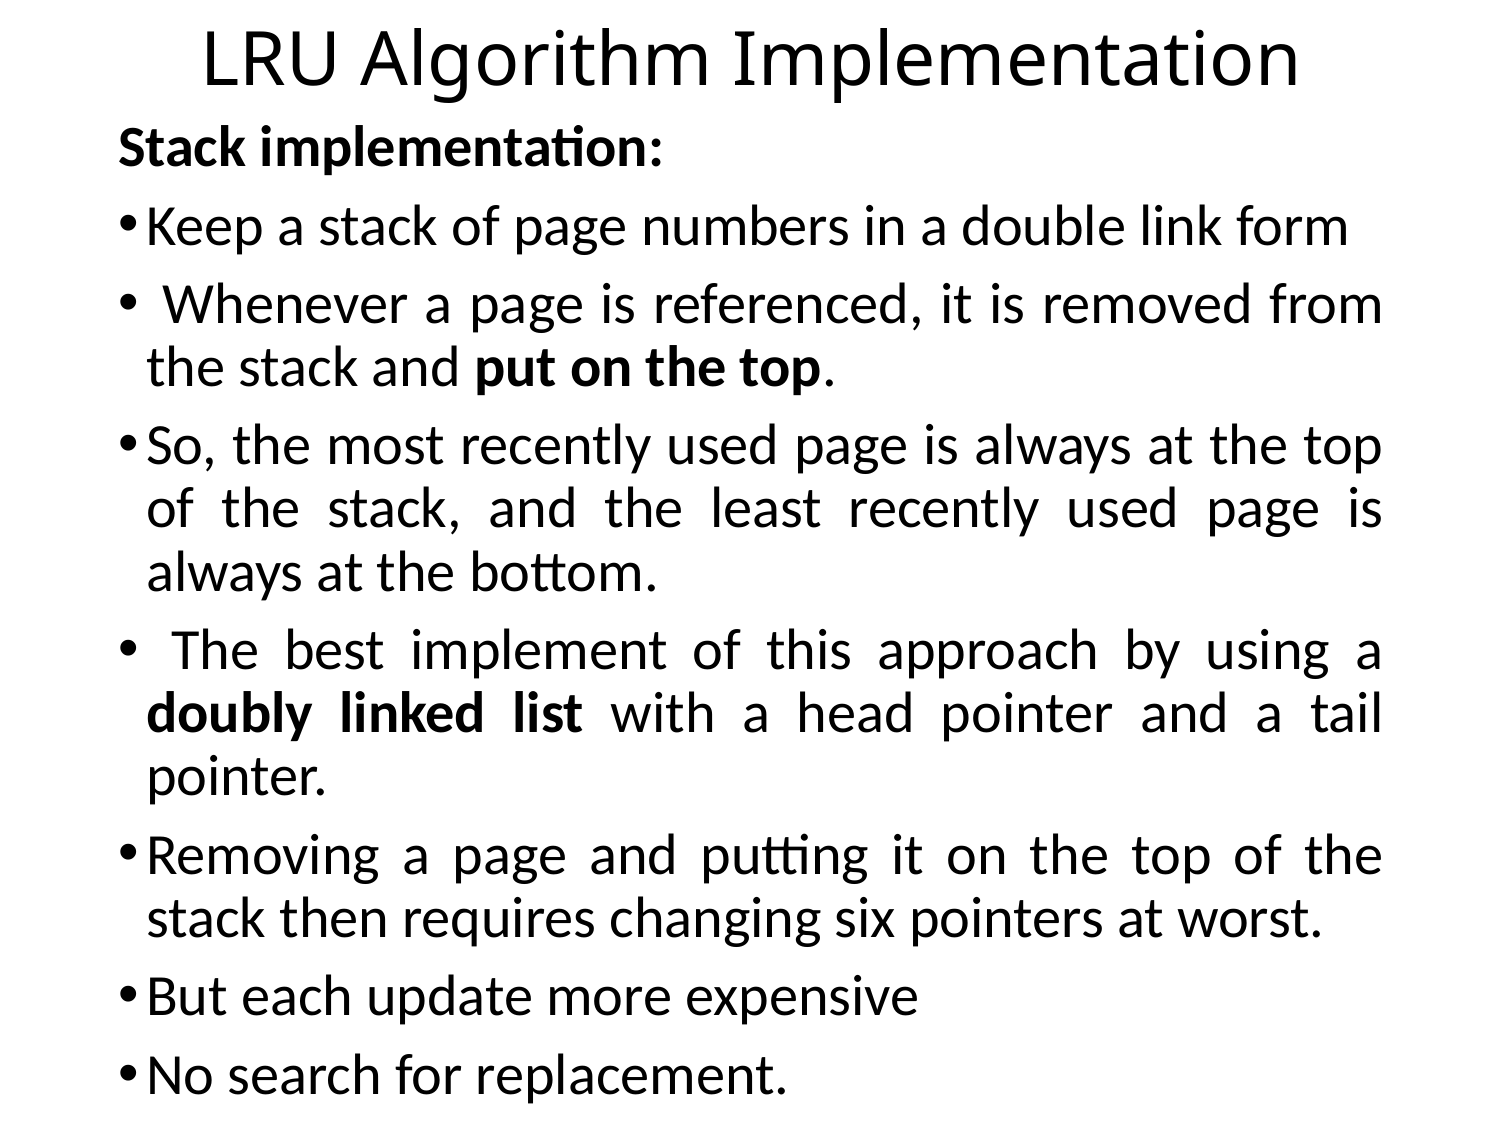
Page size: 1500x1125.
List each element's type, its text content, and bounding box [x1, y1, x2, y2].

list Stack implementation: Keep a stack of page numbers in a double link form Whenever a page is referenced, it is removed from the stack and put on the top. So, the most recently used page is always at the top of the stack, and the least recently used page is always at the bottom. The best implement of this approach by using a doubly linked list with a head pointer and a tail pointer. Removing a page and putting it on the top of the stack then requires changing six pointers at worst. But each update more expensive No search for replacement. [103, 108, 1400, 1102]
title LRU Algorithm Implementation [76, 13, 1427, 109]
